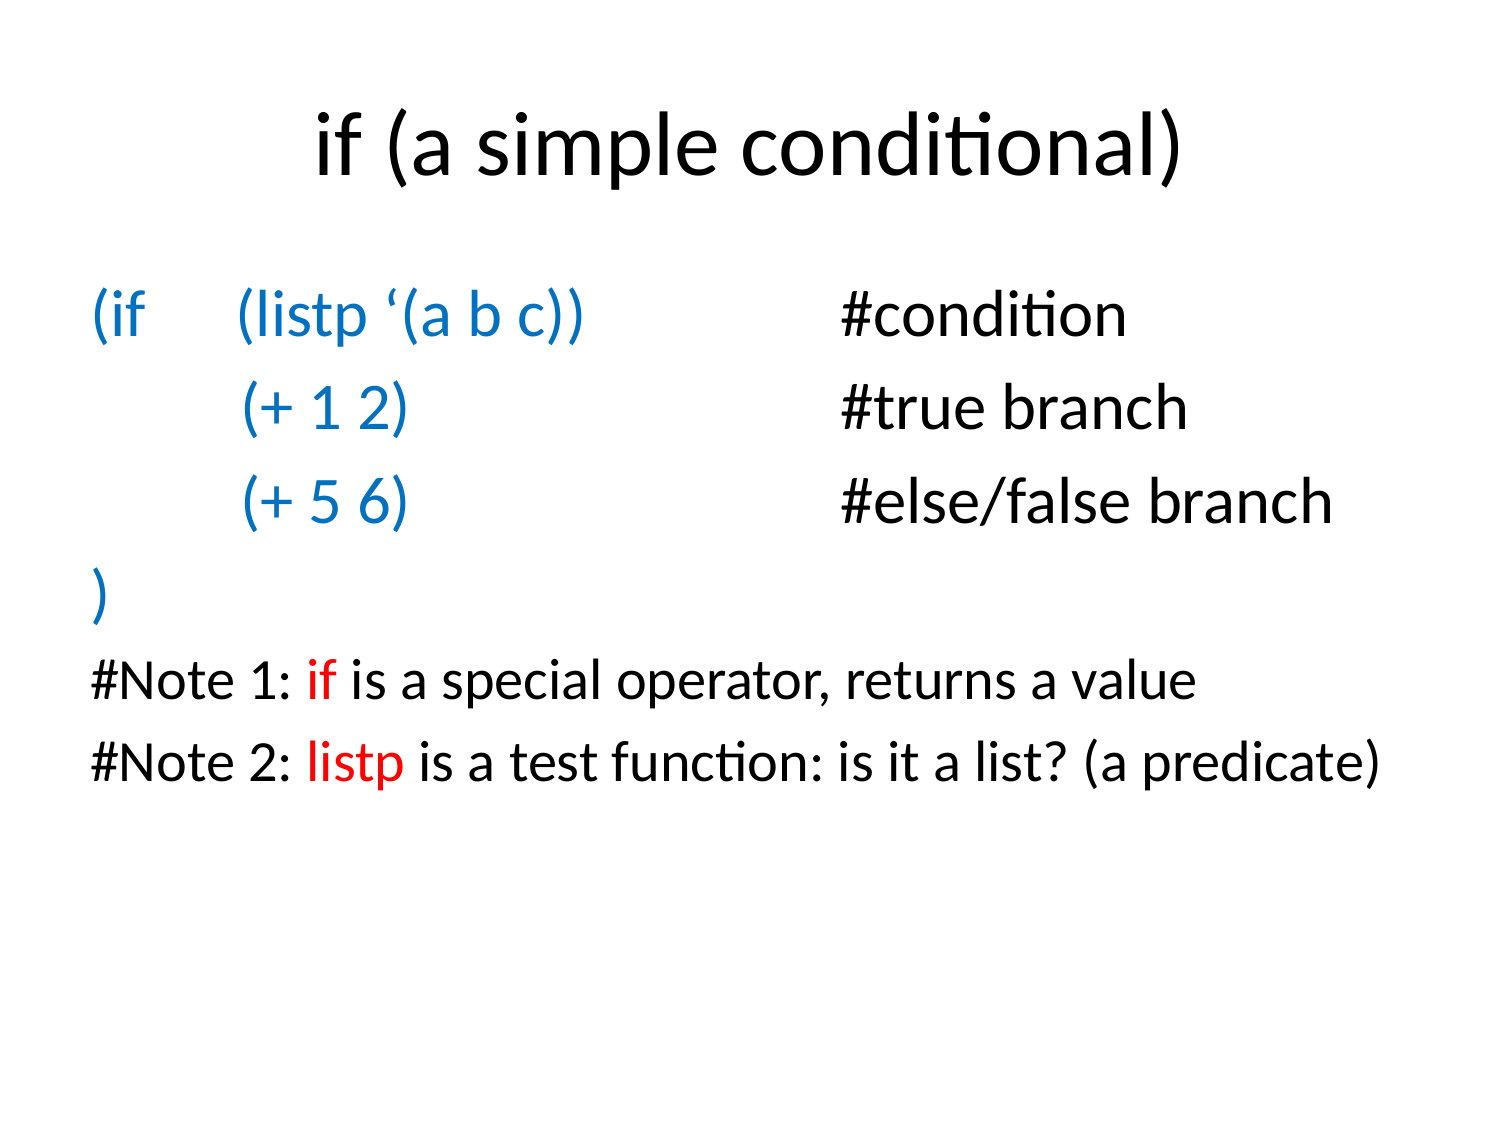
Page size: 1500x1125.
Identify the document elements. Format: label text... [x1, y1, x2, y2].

title if (a simple conditional) [75, 45, 1425, 233]
list (if (listp ‘(a b c)) #condition (+ 1 2) #true branch (+ 5 6) #else/false branch ) #Note 1: if is a special operator, returns a value #Note 2: listp is a test function: is it a list? (a predicate) [75, 262, 1425, 1005]
